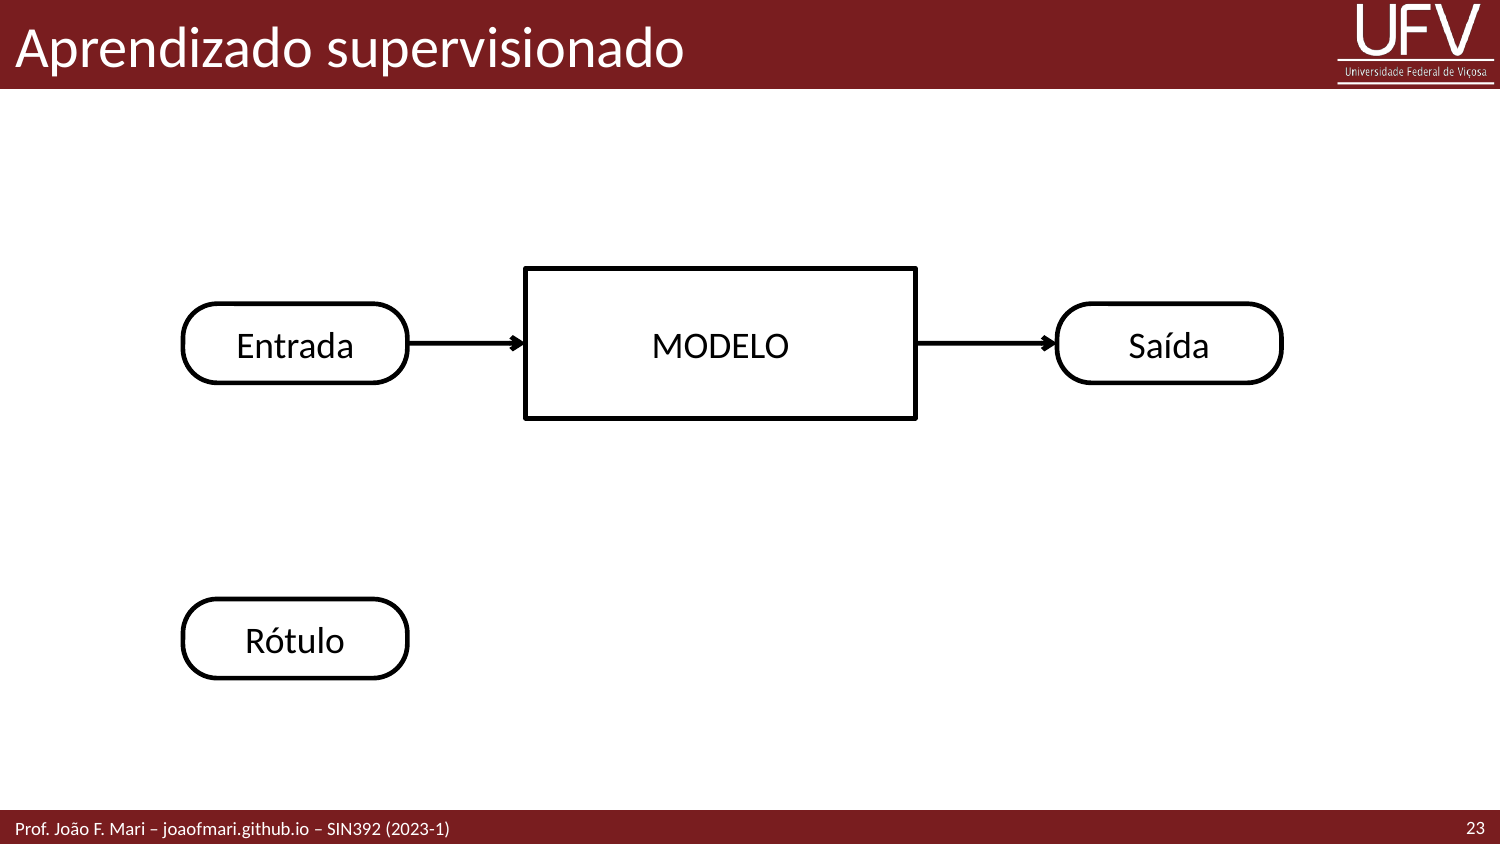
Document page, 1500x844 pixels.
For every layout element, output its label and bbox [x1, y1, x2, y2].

text_box [180, 266, 1284, 420]
slide_number [1328, 811, 1500, 844]
title [0, 0, 1500, 89]
text_box [180, 596, 410, 681]
footer [0, 812, 1034, 844]
